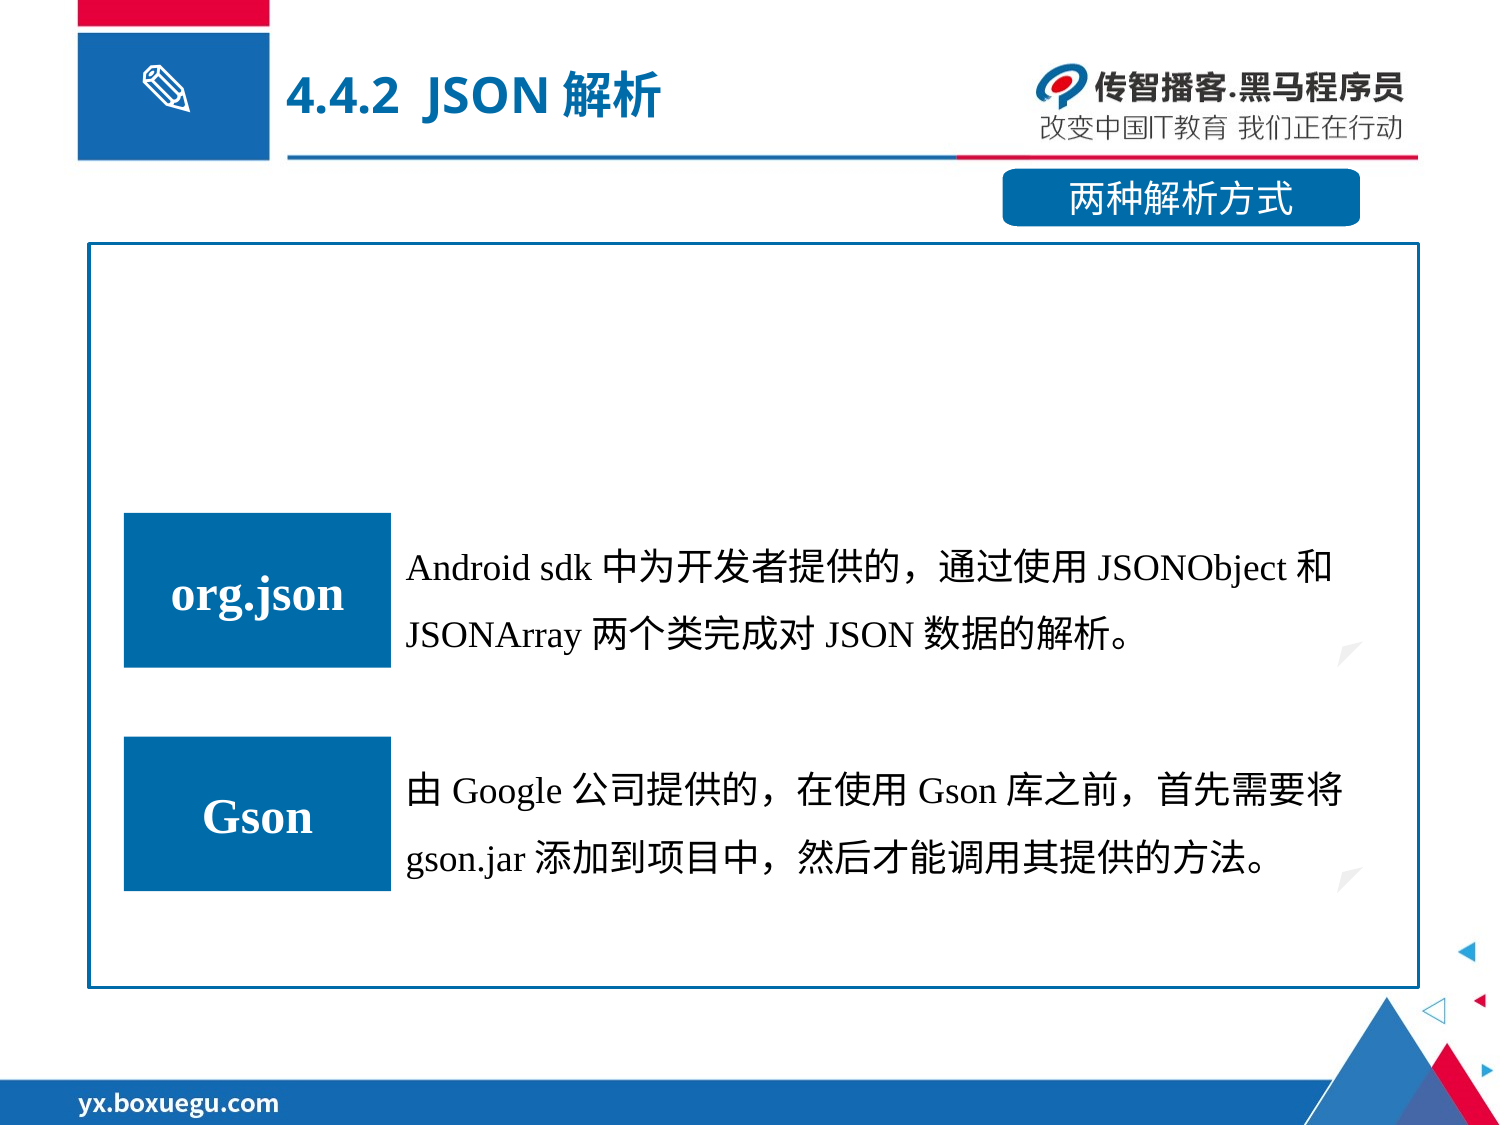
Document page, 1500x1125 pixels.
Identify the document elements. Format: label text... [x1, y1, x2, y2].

text_box Android sdk中为开发者提供的，通过使用JSONObject和JSONArray两个类完成对JSON数据的解析。 [389, 511, 1367, 669]
text_box Gson [123, 736, 391, 892]
text_box org.json [123, 512, 389, 668]
text_box 由Google公司提供的，在使用Gson库之前，首先需要将gson.jar添加到项目中，然后才能调用其提供的方法。 [389, 735, 1367, 895]
picture [0, 0, 1500, 1125]
text_box 两种解析方式 [999, 165, 1364, 230]
text_box [89, 243, 1419, 988]
text_box [41, 151, 853, 244]
text_box 4.4.2 JSON解析 [271, 30, 1117, 157]
